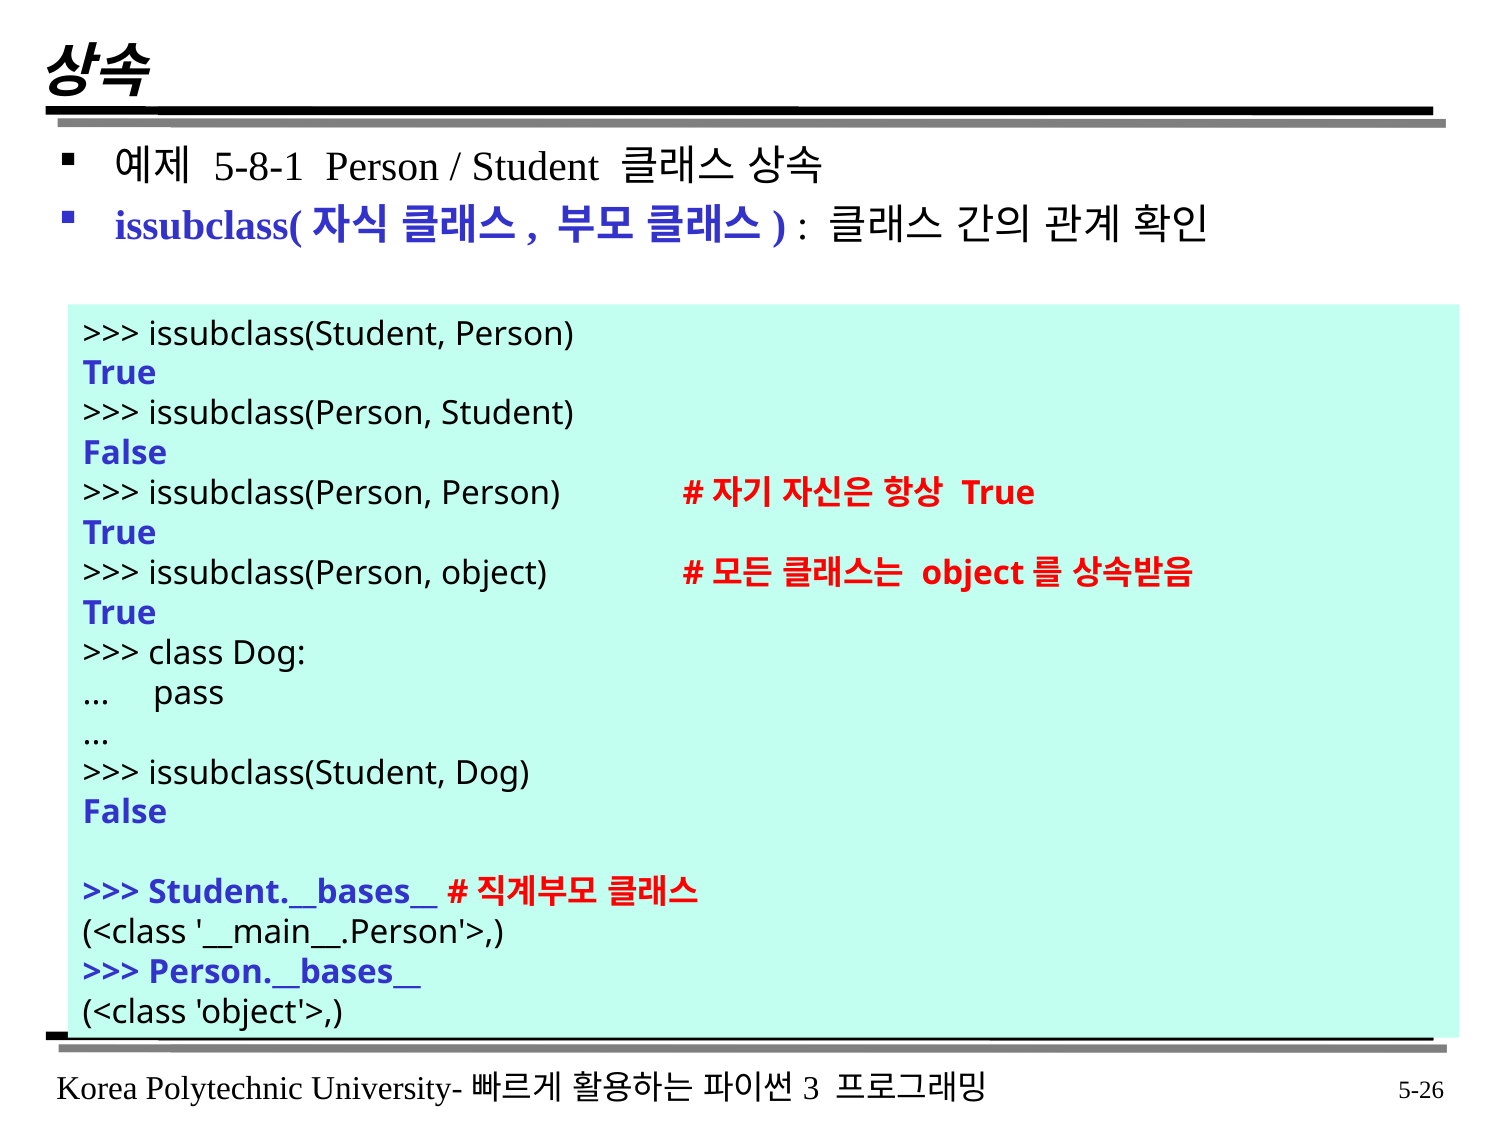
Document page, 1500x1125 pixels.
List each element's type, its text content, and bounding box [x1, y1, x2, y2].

text_box >>> issubclass(Student, Person) True >>> issubclass(Person, Student) False >>> issubclass(Person, Person) #자기 자신은 항상 True True >>> issubclass(Person, object) #모든 클래스는 object를 상속받음 True >>> class Dog: ... pass ... >>> issubclass(Student, Dog) False >>> Student.__bases__ #직계부모 클래스 (<class '__main__.Person'>,) >>> Person.__bases__ (<class 'object'>,) [67, 304, 1460, 1038]
title 상속 [25, 25, 1301, 101]
slide_number 5-26 [1333, 1066, 1460, 1115]
text_box 예제 5-8-1 Person / Student 클래스 상속 issubclass(자식 클래스, 부모 클래스) : 클래스 간의 관계 확인 [43, 131, 1450, 977]
text_box [704, 189, 736, 266]
